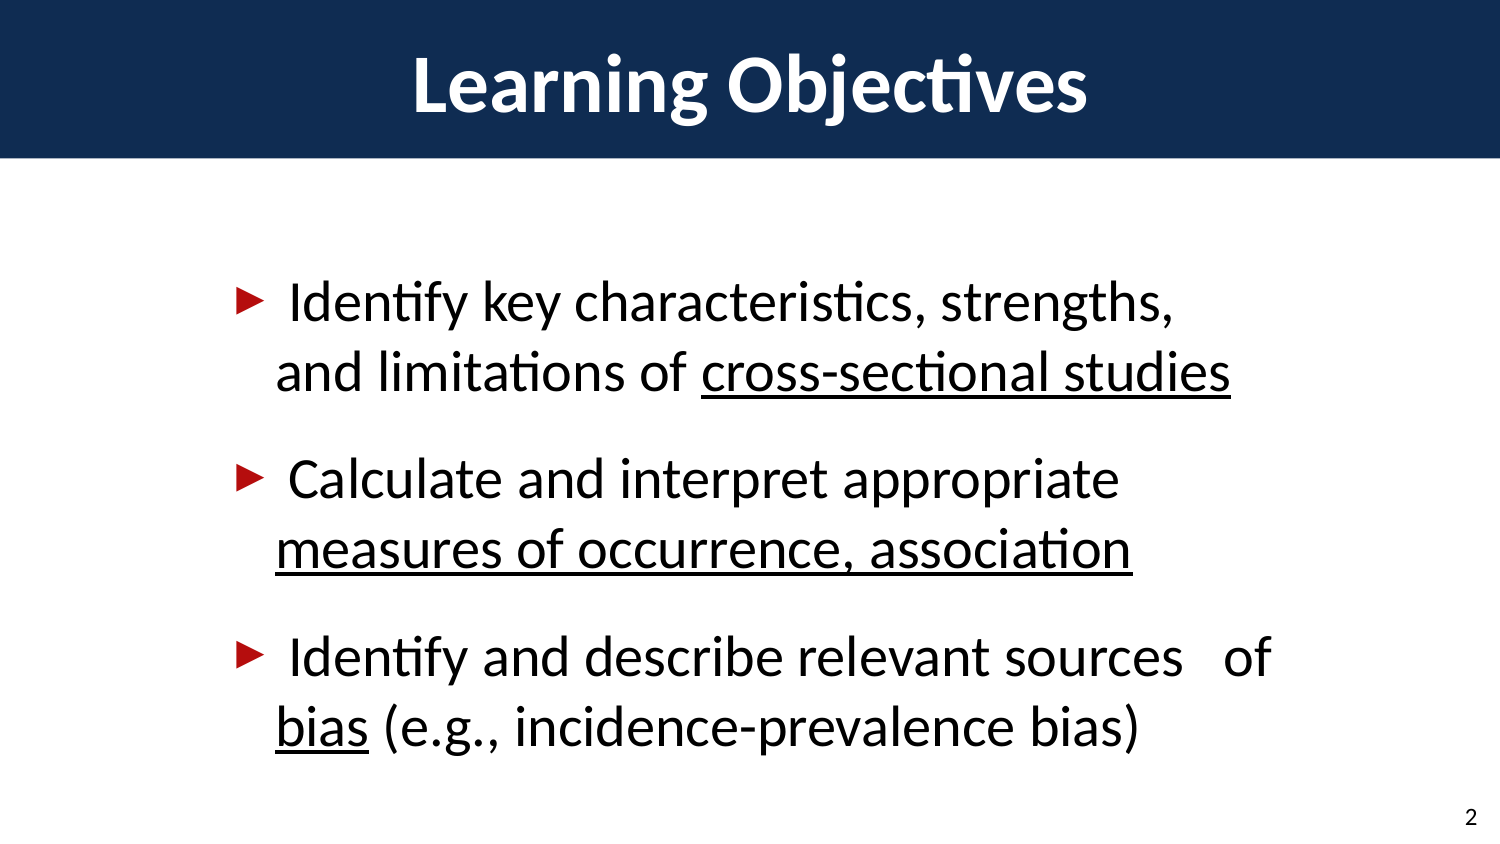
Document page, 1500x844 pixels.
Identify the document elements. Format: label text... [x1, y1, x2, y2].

title Learning Objectives [24, 8, 1478, 150]
list Identify key characteristics, strengths, and limitations of cross-sectional studies Calculate and interpret appropriate measures of occurrence, association Identify and describe relevant sources of bias (e.g., incidence-prevalence bias) [212, 255, 1290, 780]
